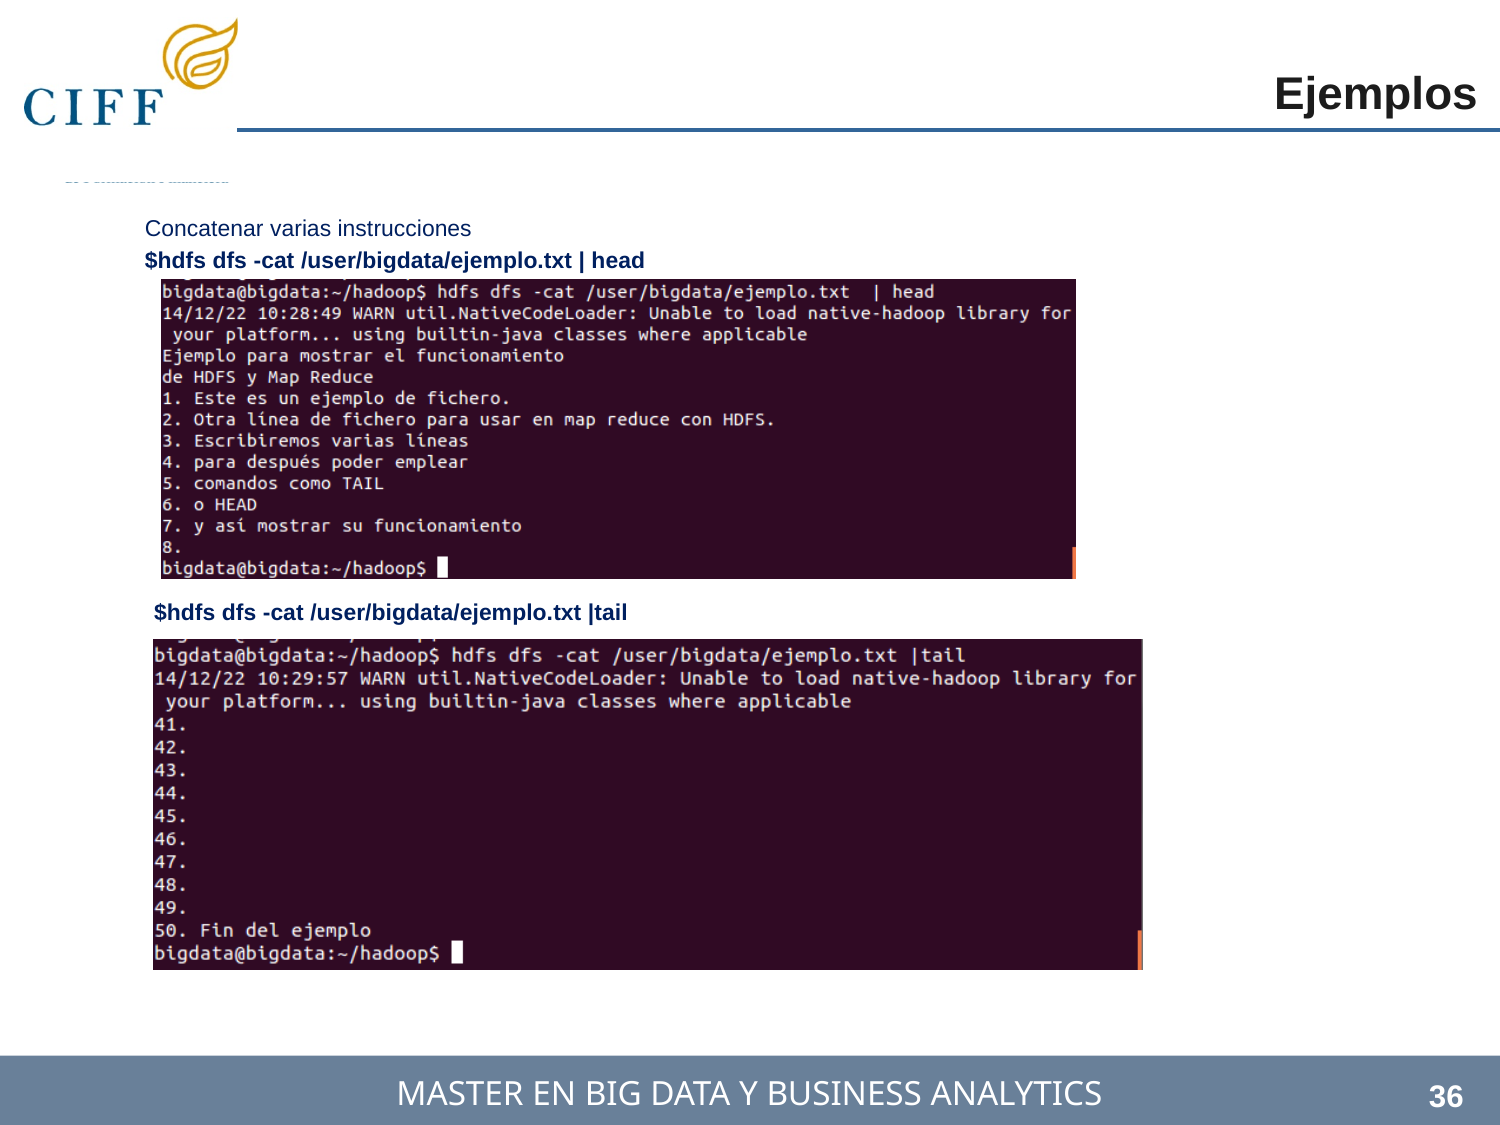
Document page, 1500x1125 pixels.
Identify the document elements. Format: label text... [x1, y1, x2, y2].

picture [24, 17, 238, 129]
picture [153, 639, 1143, 970]
text_box Ejemplos [260, 55, 1493, 244]
text_box ‹#› [1392, 1068, 1500, 1125]
text_box $hdfs dfs -cat /user/bigdata/ejemplo.txt |tail [139, 582, 1276, 636]
picture [160, 279, 1076, 579]
list Concatenar varias instrucciones $hdfs dfs -cat /user/bigdata/ejemplo.txt | head [73, 173, 1379, 583]
